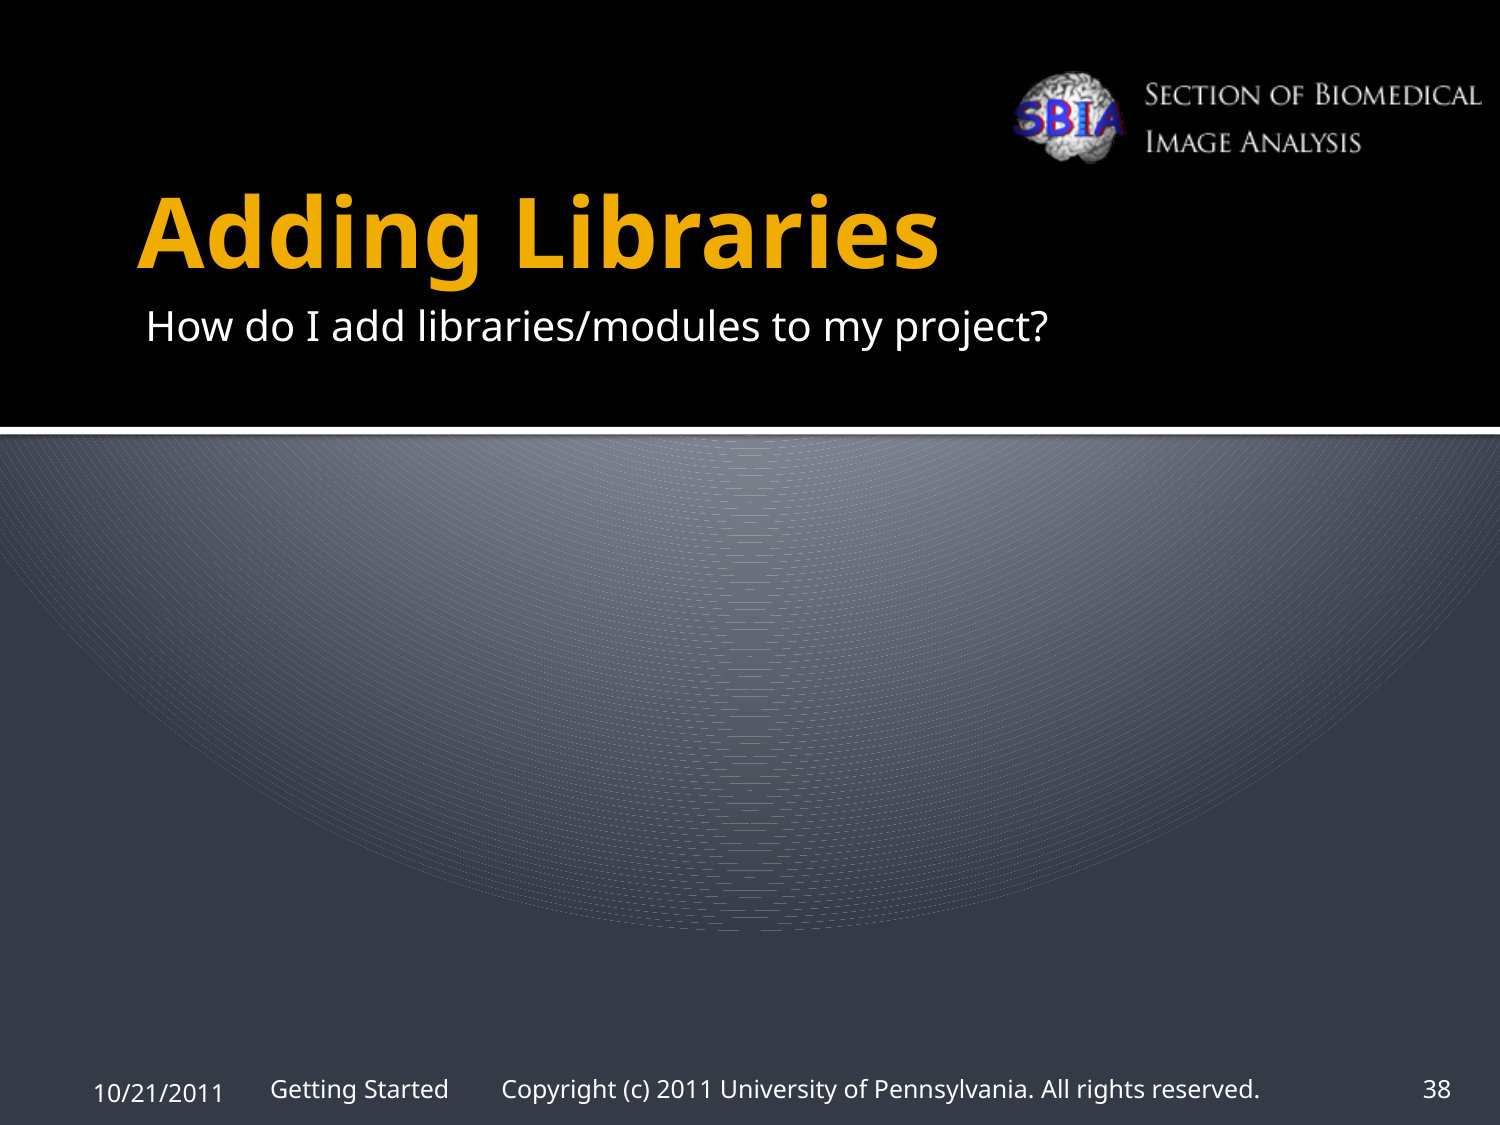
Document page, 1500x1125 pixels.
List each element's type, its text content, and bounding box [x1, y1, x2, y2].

list How do I add libraries/modules to my project? [121, 299, 1438, 413]
footer Getting Started Copyright (c) 2011 University of Pennsylvania. All rights reserved. [262, 1062, 1337, 1108]
picture [1438, 70, 1482, 165]
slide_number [75, 1062, 238, 1108]
slide_number 38 [1345, 1062, 1467, 1108]
title Adding Libraries [123, 19, 1438, 288]
